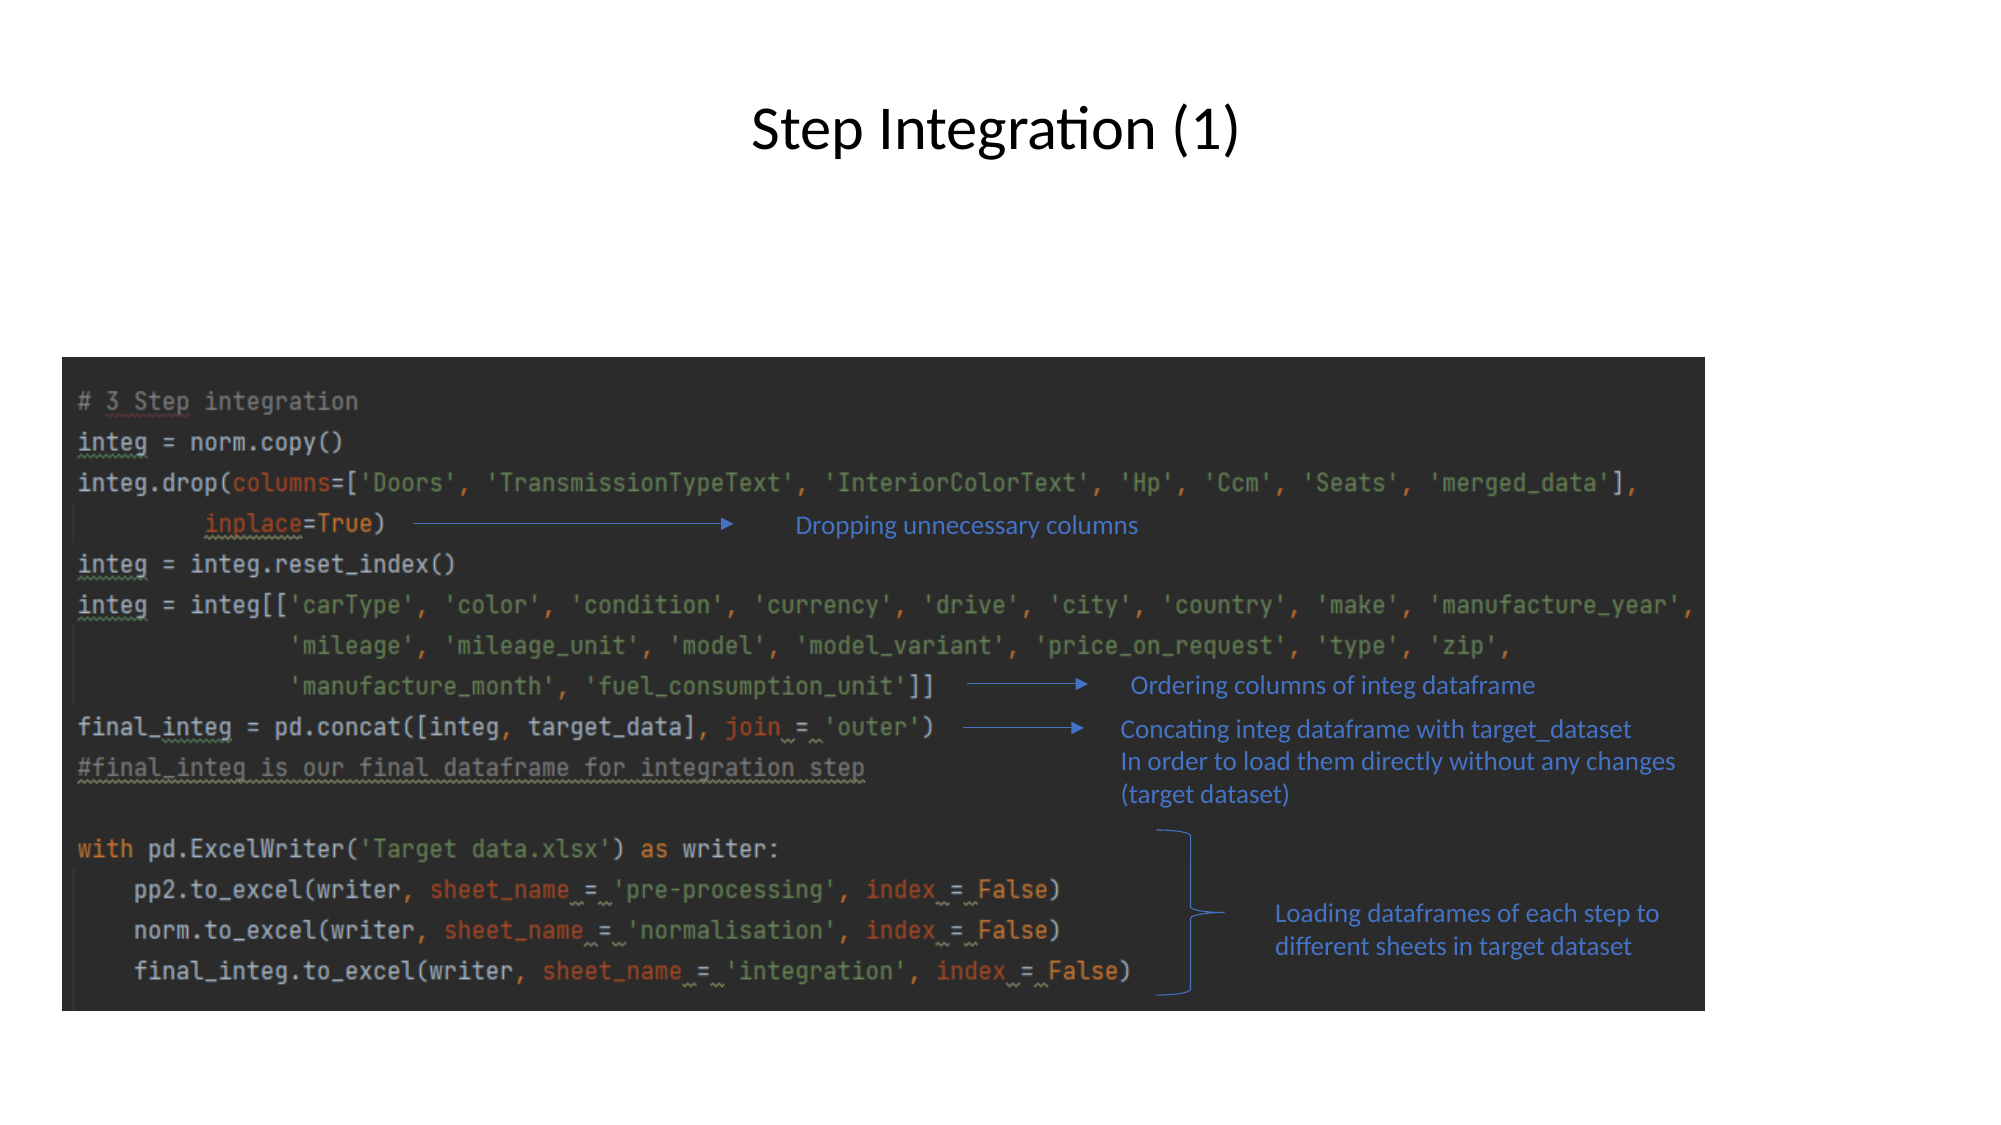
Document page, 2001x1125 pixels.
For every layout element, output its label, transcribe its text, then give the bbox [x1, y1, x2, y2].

text_box Step Integration (1) [736, 79, 1263, 170]
picture [62, 357, 1705, 1011]
